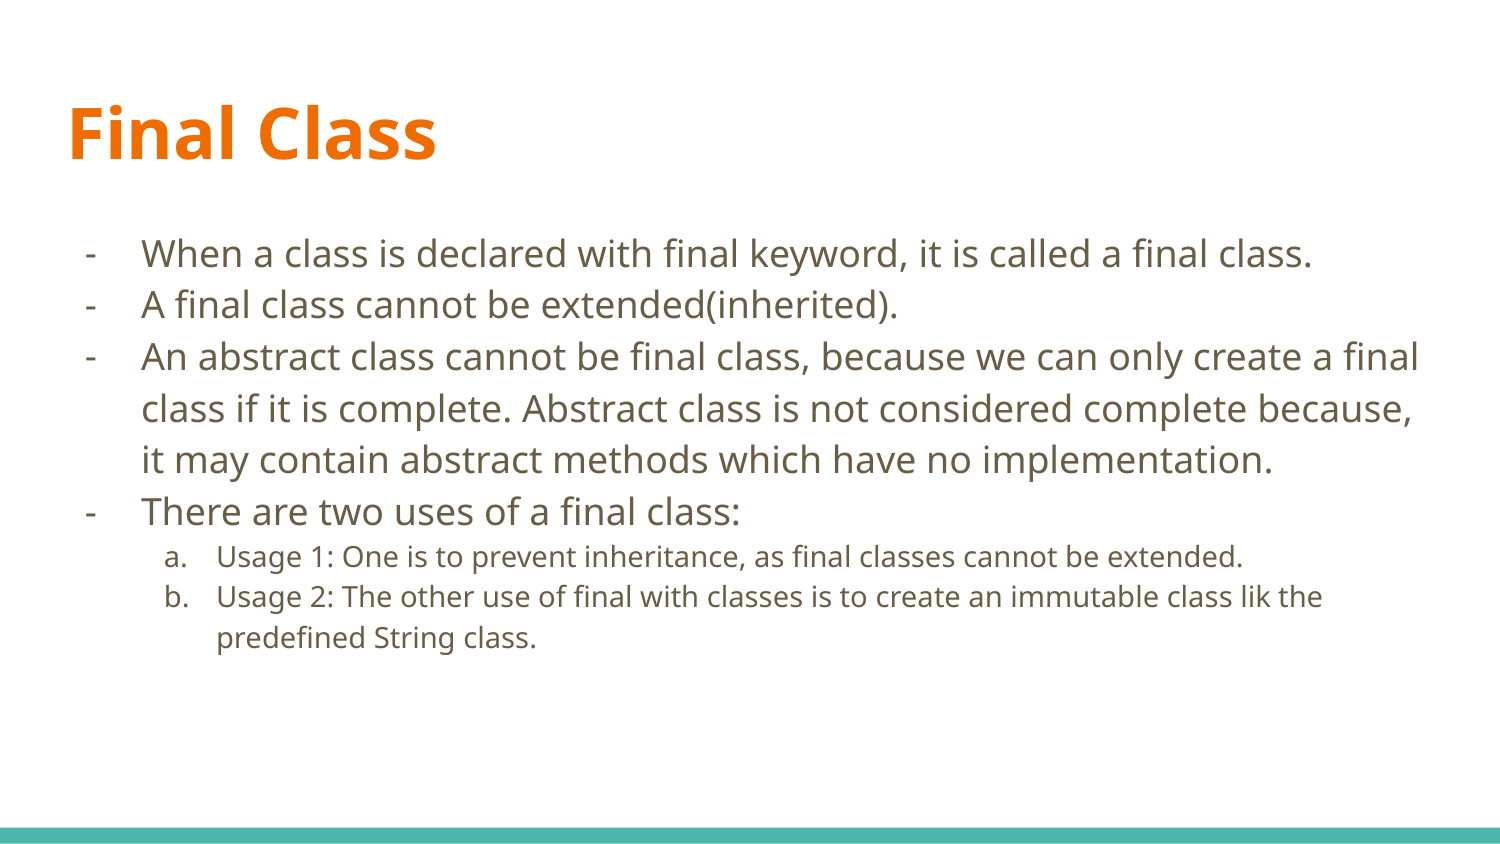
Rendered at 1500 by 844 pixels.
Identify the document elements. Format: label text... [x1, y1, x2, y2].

list When a class is declared with final keyword, it is called a final class. A final class cannot be extended(inherited). An abstract class cannot be final class, because we can only create a final class if it is complete. Abstract class is not considered complete because, it may contain abstract methods which have no implementation. There are two uses of a final class: Usage 1: One is to prevent inheritance, as final classes cannot be extended. Usage 2: The other use of final with classes is to create an immutable class lik the predefined String class. [51, 207, 1449, 750]
title Final Class [51, 72, 1449, 189]
